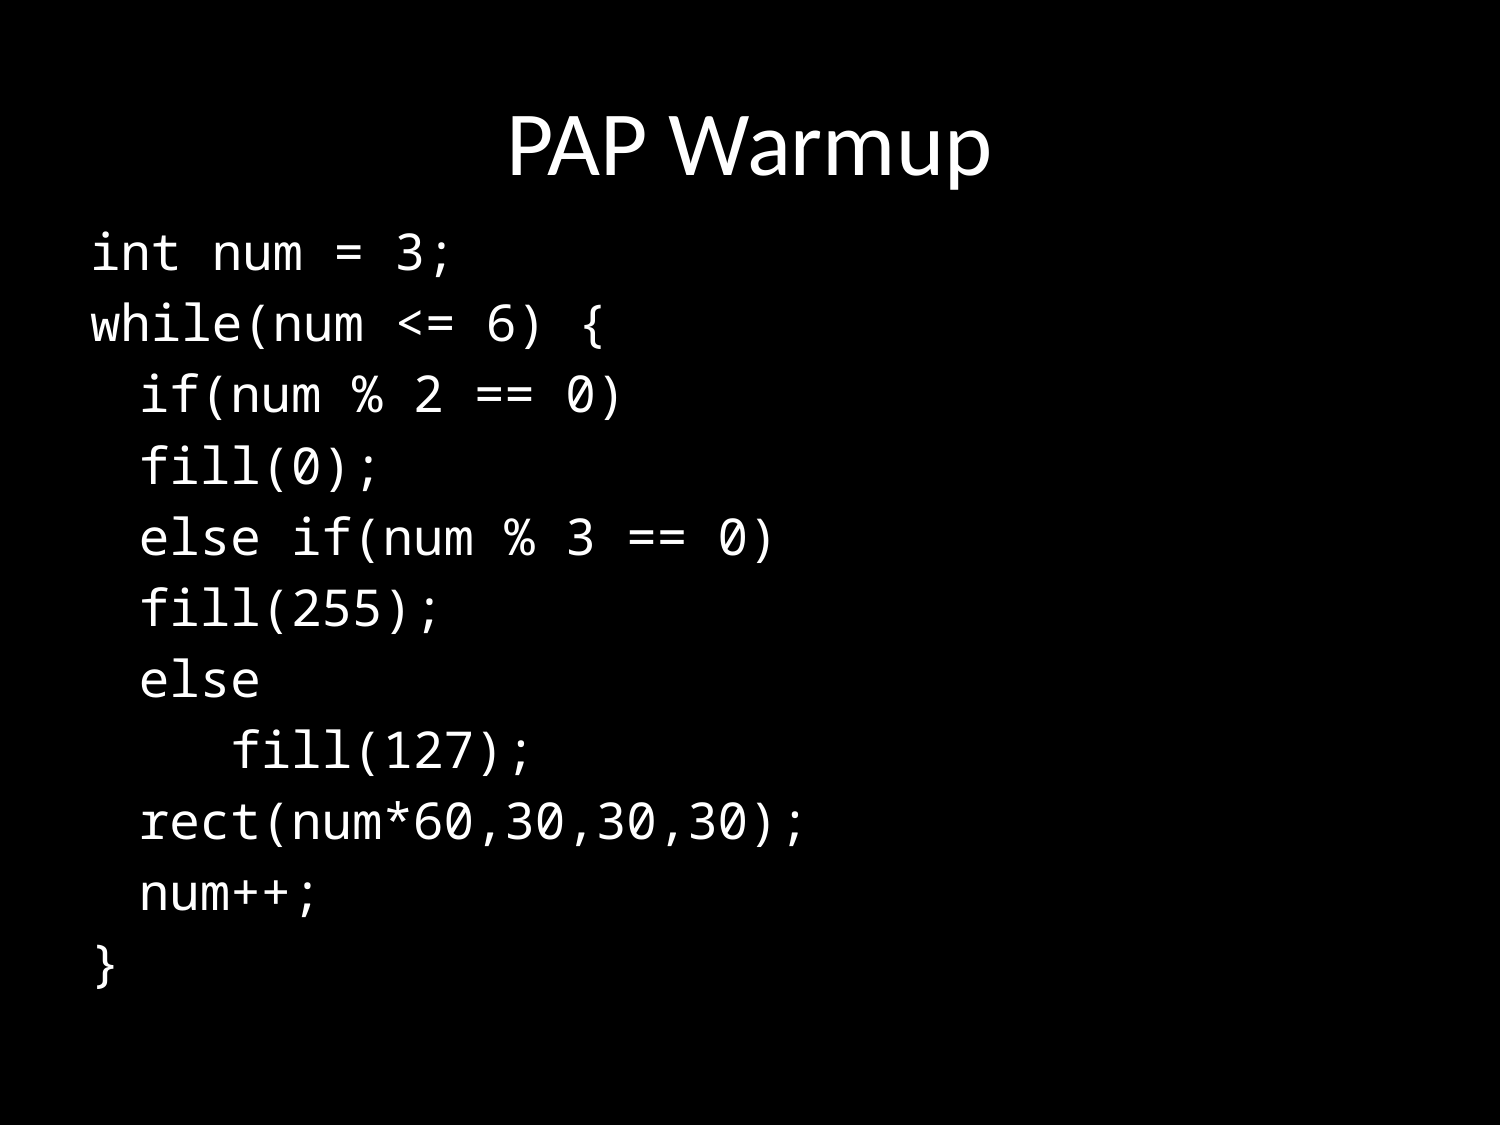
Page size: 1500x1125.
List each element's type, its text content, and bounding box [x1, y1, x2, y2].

list int num = 3; while(num <= 6) { if(num % 2 == 0) fill(0); else if(num % 3 == 0) fill(255); else fill(127); rect(num*60,30,30,30); num++; } [75, 212, 1425, 1005]
title PAP Warmup [75, 45, 1425, 212]
